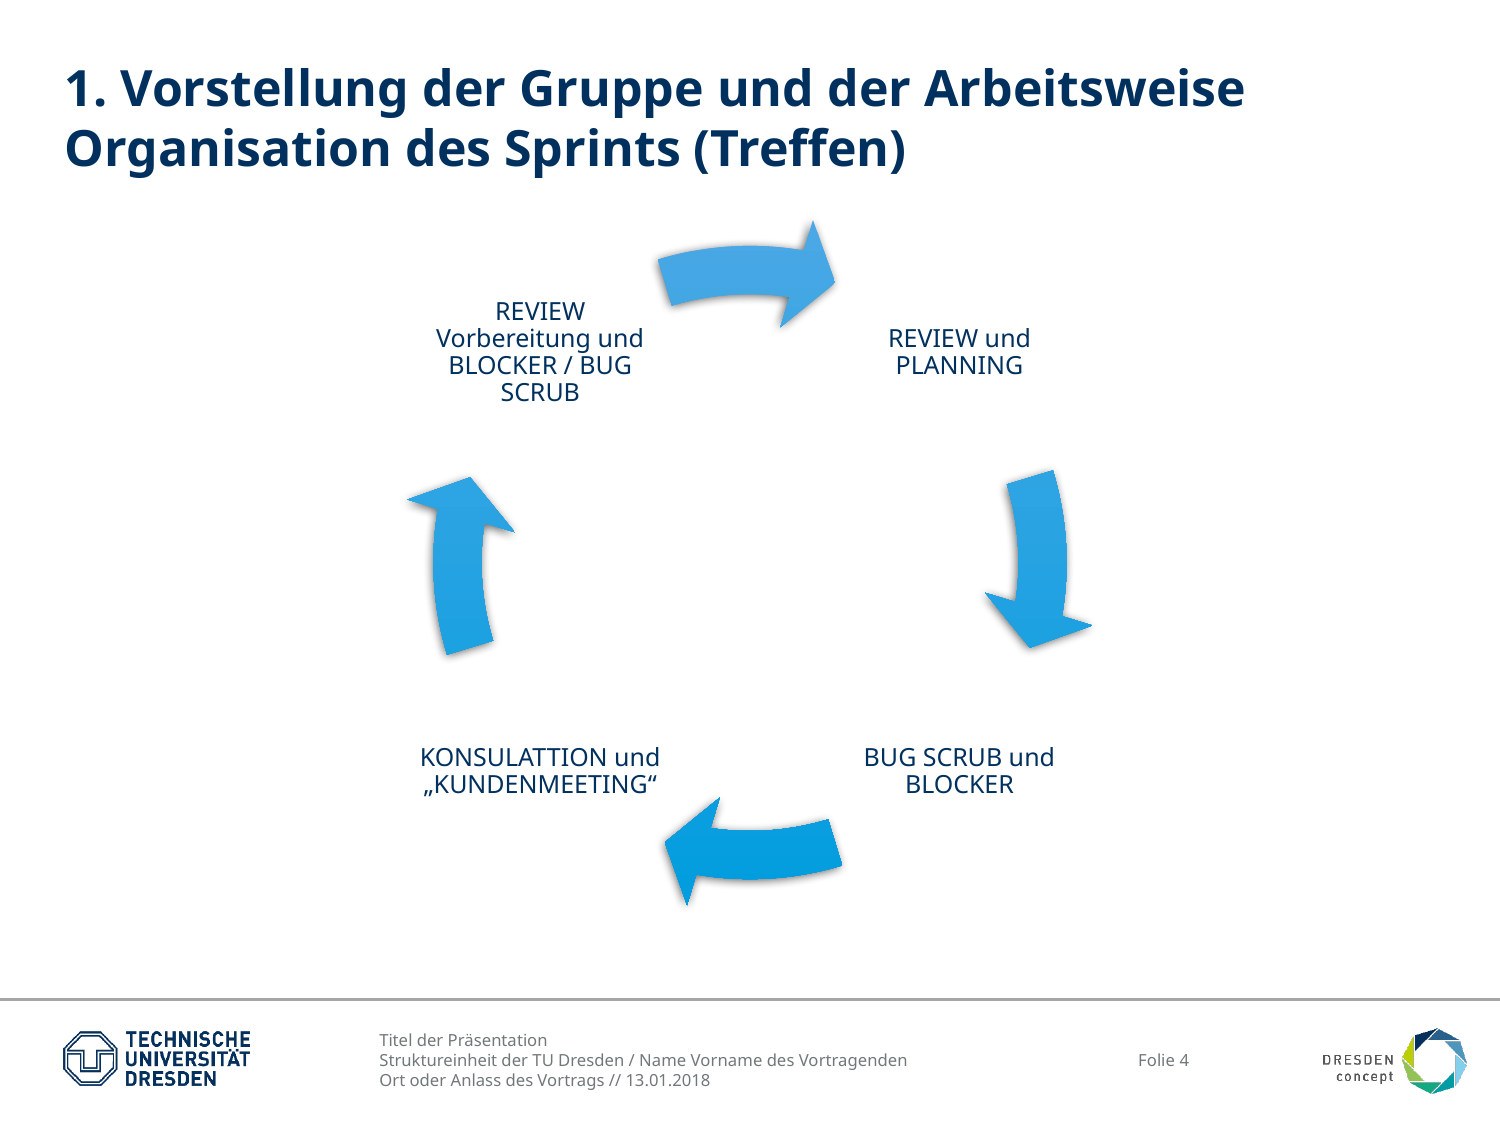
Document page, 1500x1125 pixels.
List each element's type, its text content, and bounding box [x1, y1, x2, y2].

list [63, 213, 1437, 912]
title 1. Vorstellung der Gruppe und der Arbeitsweise Organisation des Sprints (Treffen) [64, 56, 1437, 127]
picture [63, 1031, 250, 1086]
picture [1323, 1028, 1467, 1094]
